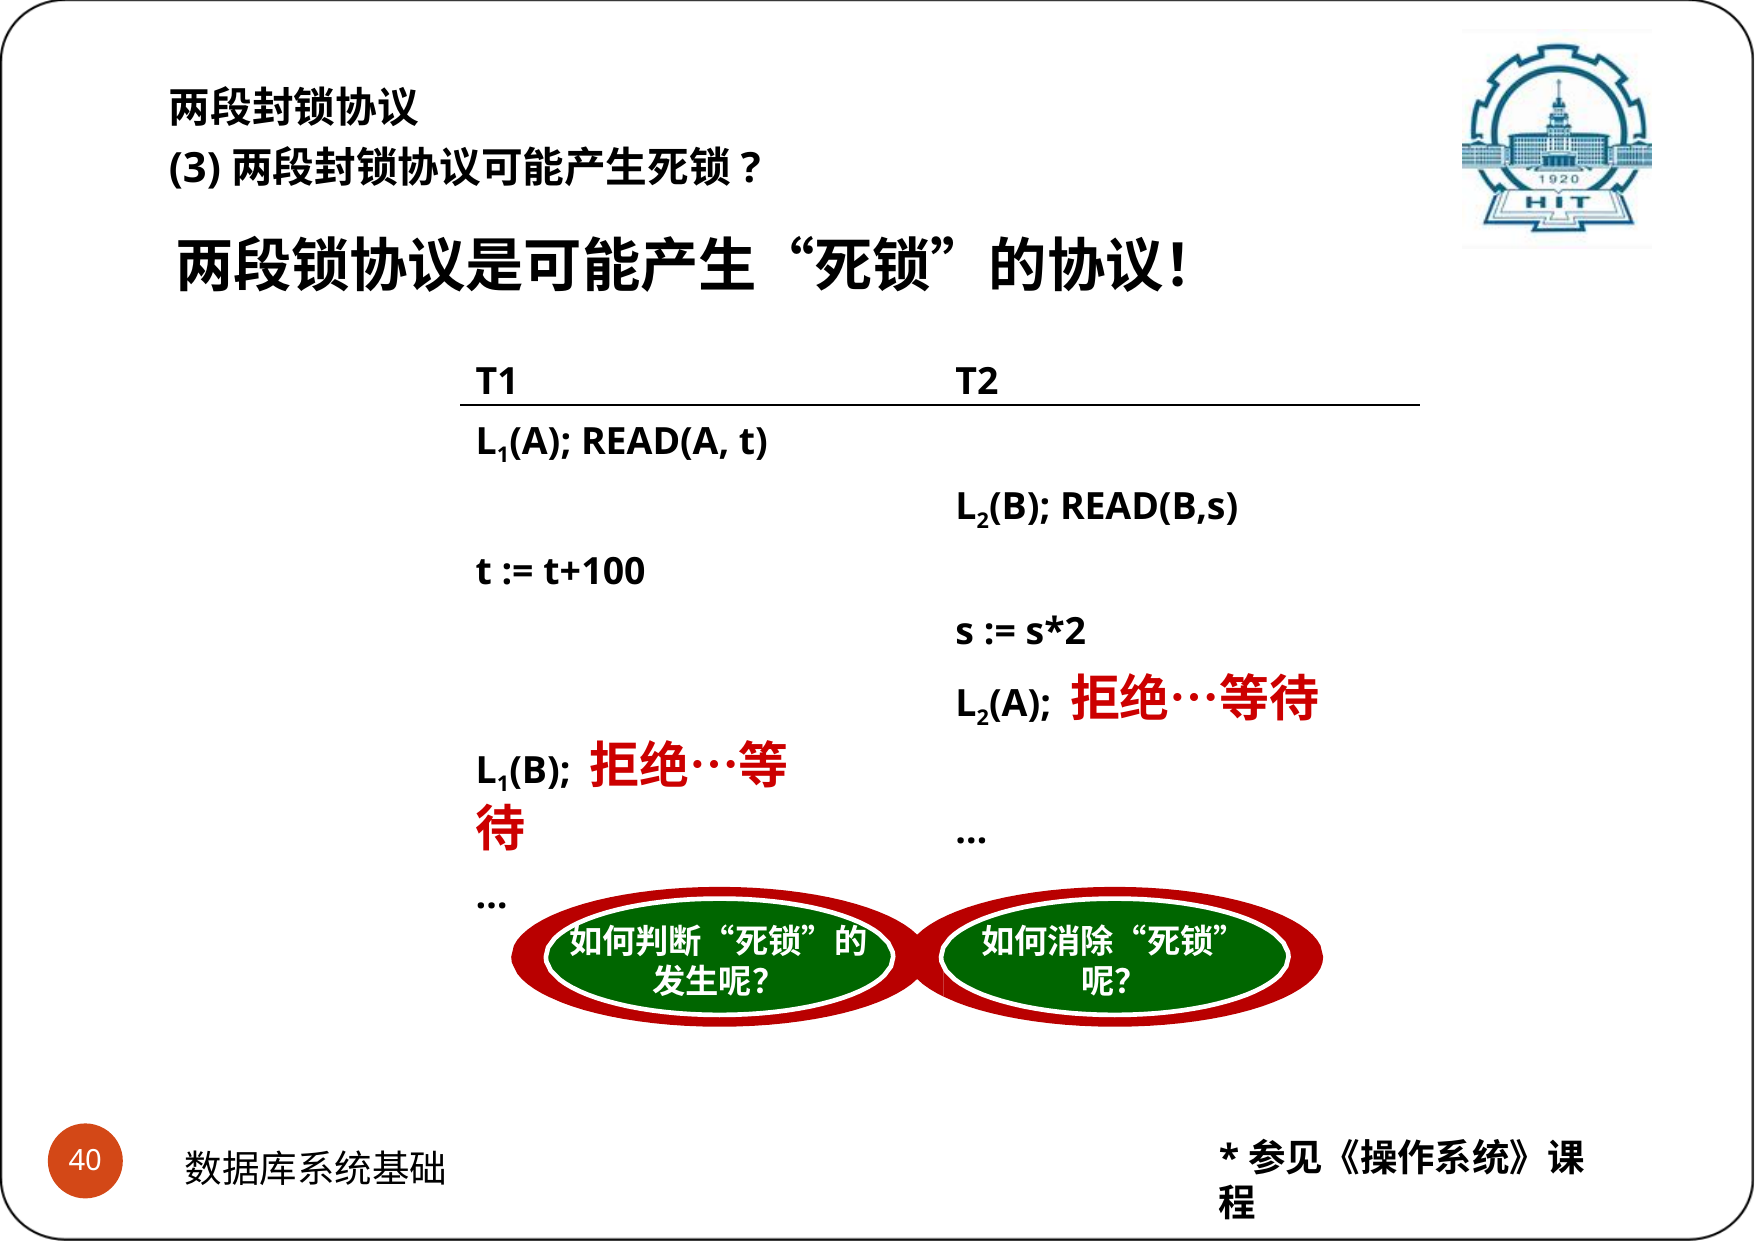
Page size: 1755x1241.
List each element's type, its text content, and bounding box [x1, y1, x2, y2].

text_box 如何消除“死锁” 呢？ [979, 920, 1251, 1001]
text_box 两段封锁协议 (3)两段封锁协议可能产生死锁? [168, 81, 746, 192]
text_box 两段锁协议是可能产生“死锁”的协议！ [173, 228, 1228, 299]
text_box [980, 898, 1250, 920]
text_box 如何判断“死锁”的 发生呢？ [567, 920, 872, 1001]
text_box [906, 886, 1324, 1027]
text_box [606, 1001, 833, 1015]
text_box [941, 920, 979, 994]
text_box [545, 929, 567, 985]
text_box [1251, 920, 1289, 993]
text_box L1(B); 拒绝…等待 … [473, 733, 839, 917]
text_box [585, 898, 854, 920]
text_box L1(A); READ(A, t) L2(B); READ(B,s) t := t+100 s := s*2 L2(A); 拒绝…等待 [473, 416, 1321, 730]
picture [0, 0, 1755, 1241]
text_box *参见《操作系统》课程 [1216, 1133, 1614, 1224]
text_box [511, 886, 917, 1027]
text_box … [953, 805, 994, 851]
text_box [1001, 1001, 1228, 1015]
text_box T1 [473, 356, 525, 402]
text_box [872, 928, 894, 985]
text_box T2 [953, 356, 1005, 402]
